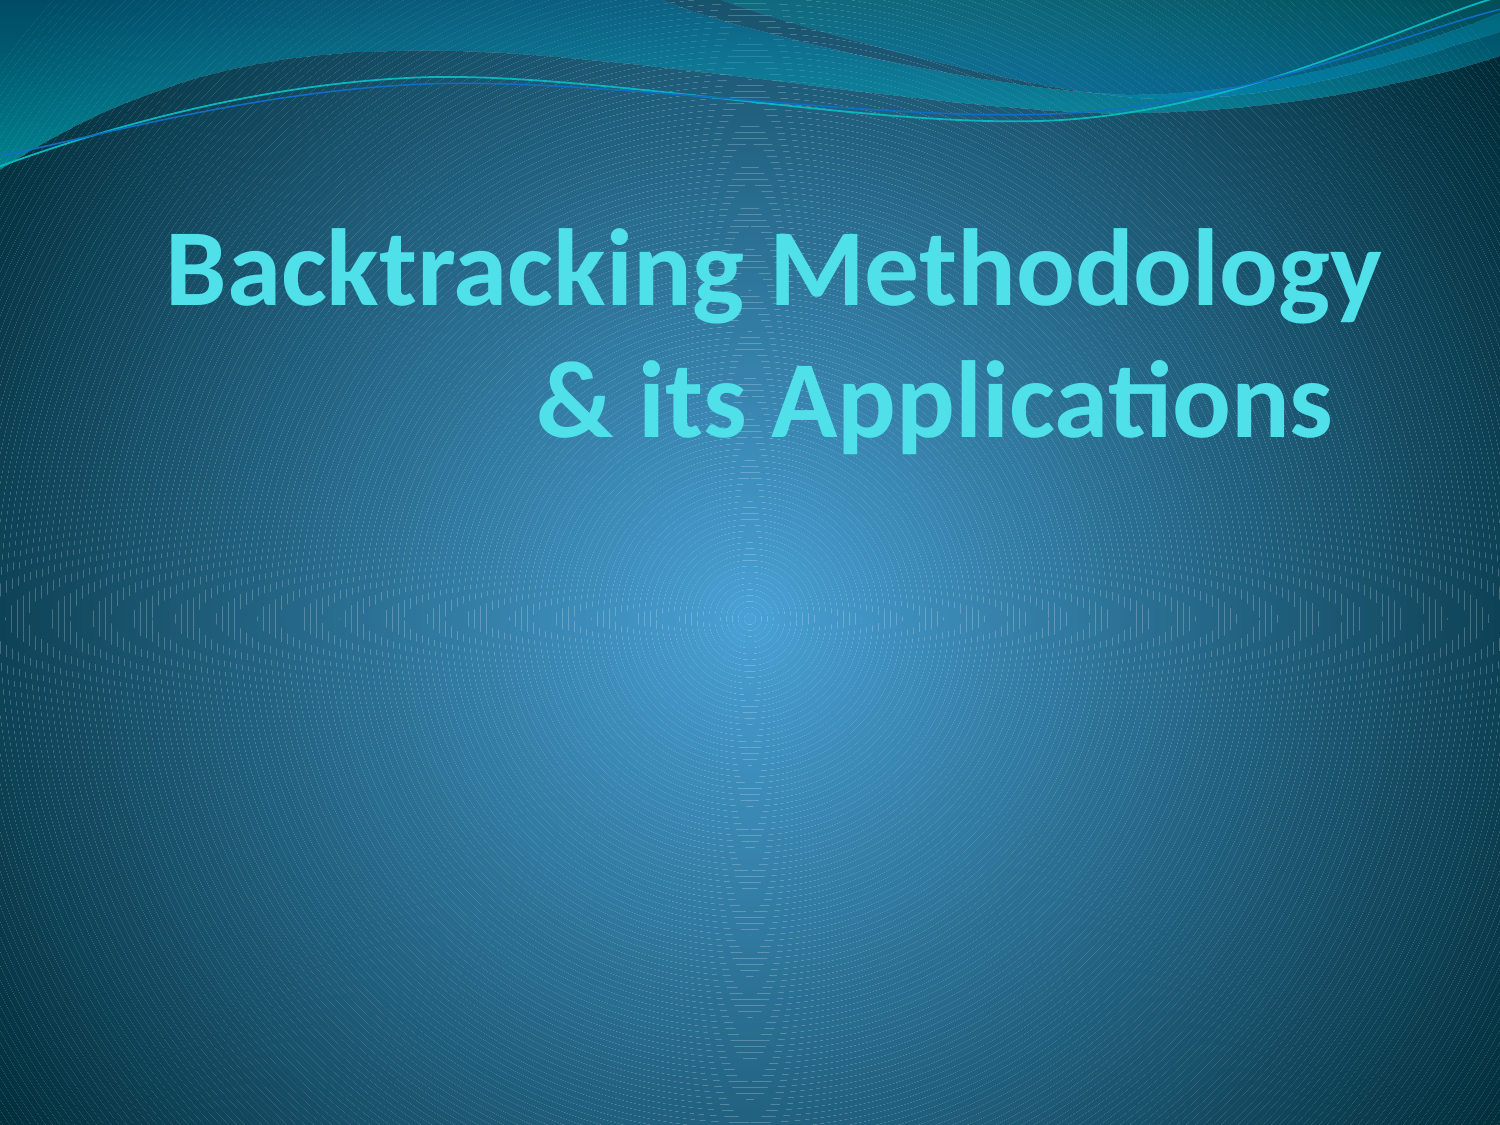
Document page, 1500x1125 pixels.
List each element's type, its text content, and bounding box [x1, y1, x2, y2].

title Backtracking Methodology & its Applications [112, 187, 1388, 591]
